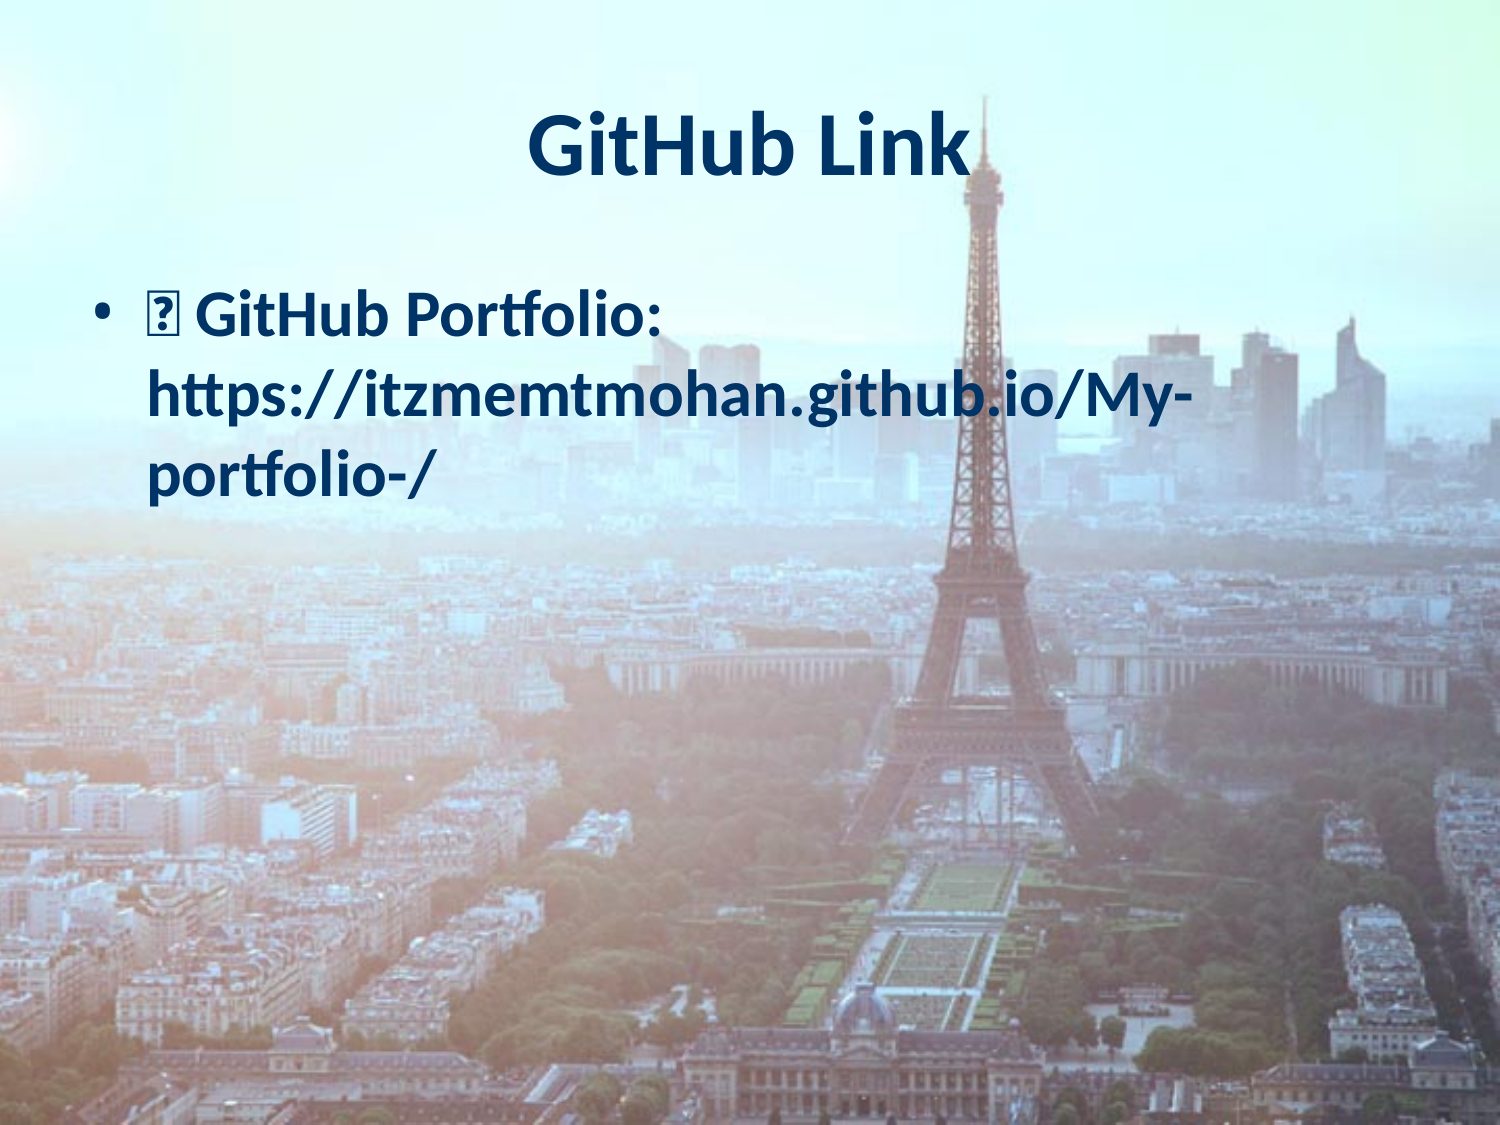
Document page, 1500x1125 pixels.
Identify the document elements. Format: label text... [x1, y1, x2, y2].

title GitHub Link [74, 44, 1426, 234]
list 🔗 GitHub Portfolio: https://itzmemtmohan.github.io/My-portfolio-/ [74, 261, 1426, 1006]
picture [0, 0, 1500, 1125]
